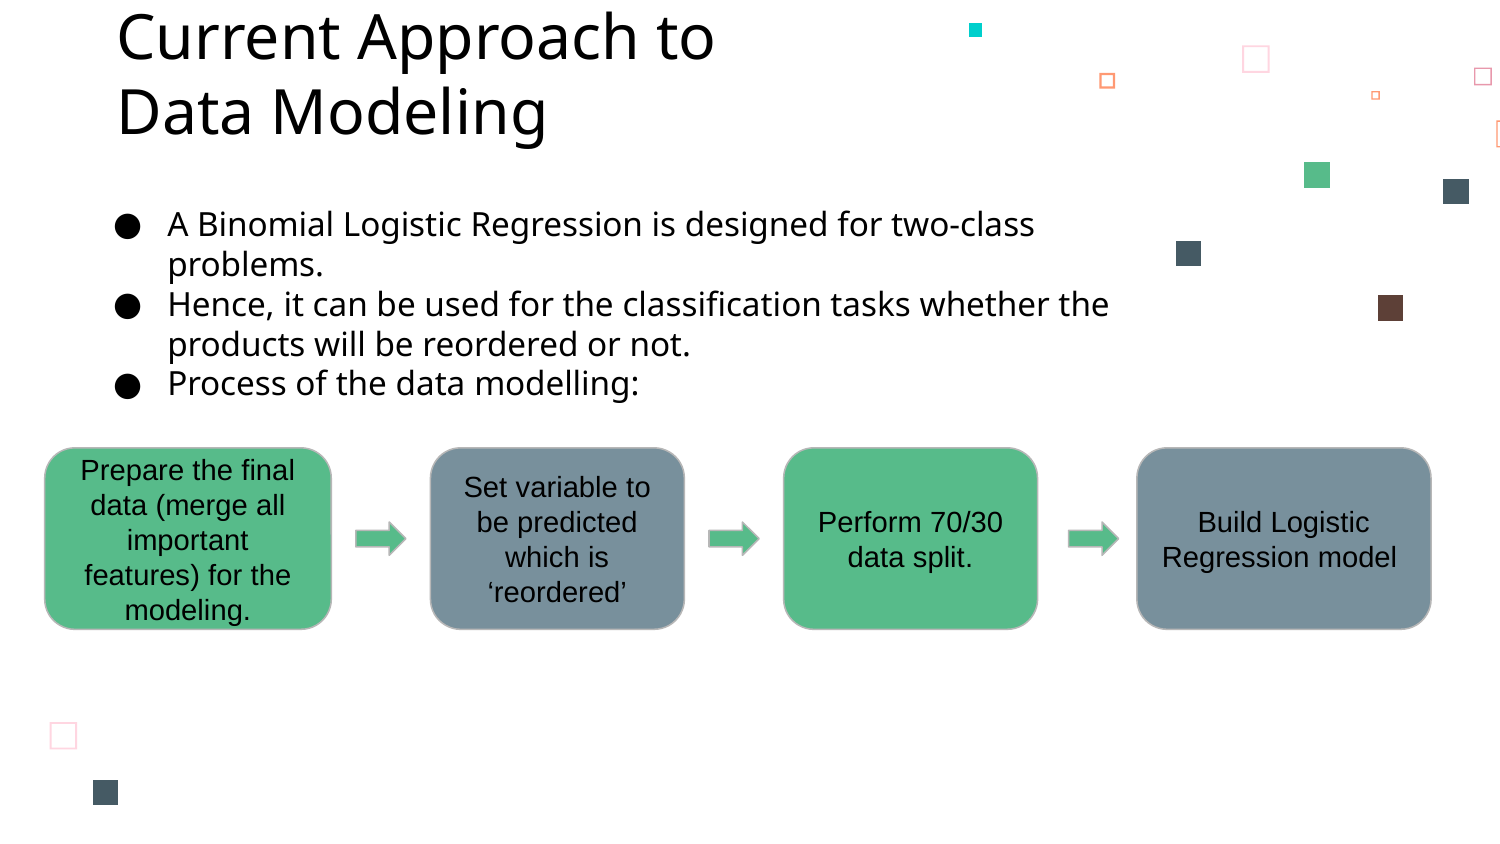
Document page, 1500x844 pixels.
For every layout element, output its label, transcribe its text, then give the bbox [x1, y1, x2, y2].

text_box Set variable to be predicted which is ‘reordered’ [430, 447, 685, 630]
text_box [1068, 522, 1119, 556]
text_box [1303, 162, 1330, 188]
text_box Prepare the final data (merge all important features) for the modeling. [44, 447, 332, 630]
title Current Approach to Data Modeling [101, 67, 878, 163]
text_box [1182, 240, 1202, 267]
text_box [1377, 295, 1404, 321]
text_box A Binomial Logistic Regression is designed for two-class problems. Hence, it can be used for the classification tasks whether the products will be reordered or not. Process of the data modelling: [77, 187, 1182, 453]
text_box Build Logistic Regression model [1136, 447, 1432, 630]
text_box Perform 70/30 data split. [783, 447, 1038, 630]
text_box [355, 522, 406, 556]
text_box [709, 522, 760, 556]
